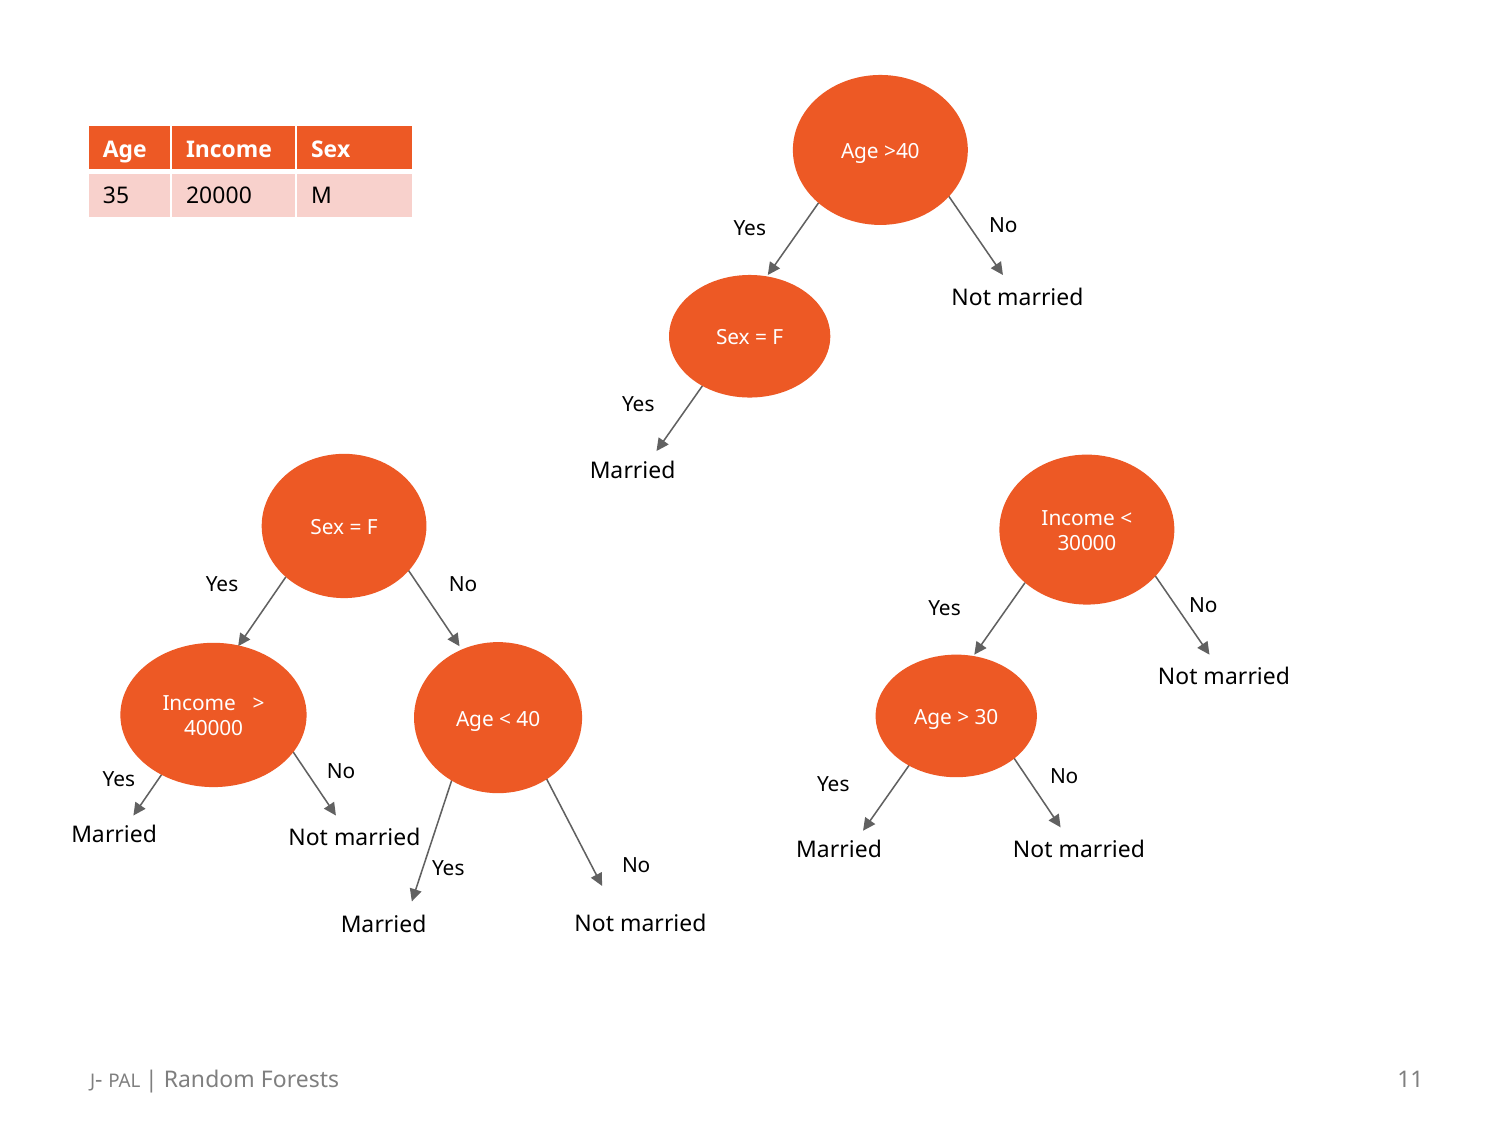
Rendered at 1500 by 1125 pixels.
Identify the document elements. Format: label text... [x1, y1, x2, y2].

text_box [574, 74, 1121, 492]
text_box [781, 454, 1500, 1125]
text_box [56, 453, 733, 1125]
table_header Sex [297, 126, 412, 169]
table_cell 20000 [172, 174, 295, 217]
table_header Age [89, 126, 170, 169]
table_cell M [297, 174, 412, 217]
table_header Income [172, 126, 295, 169]
table_cell 35 [89, 174, 170, 217]
